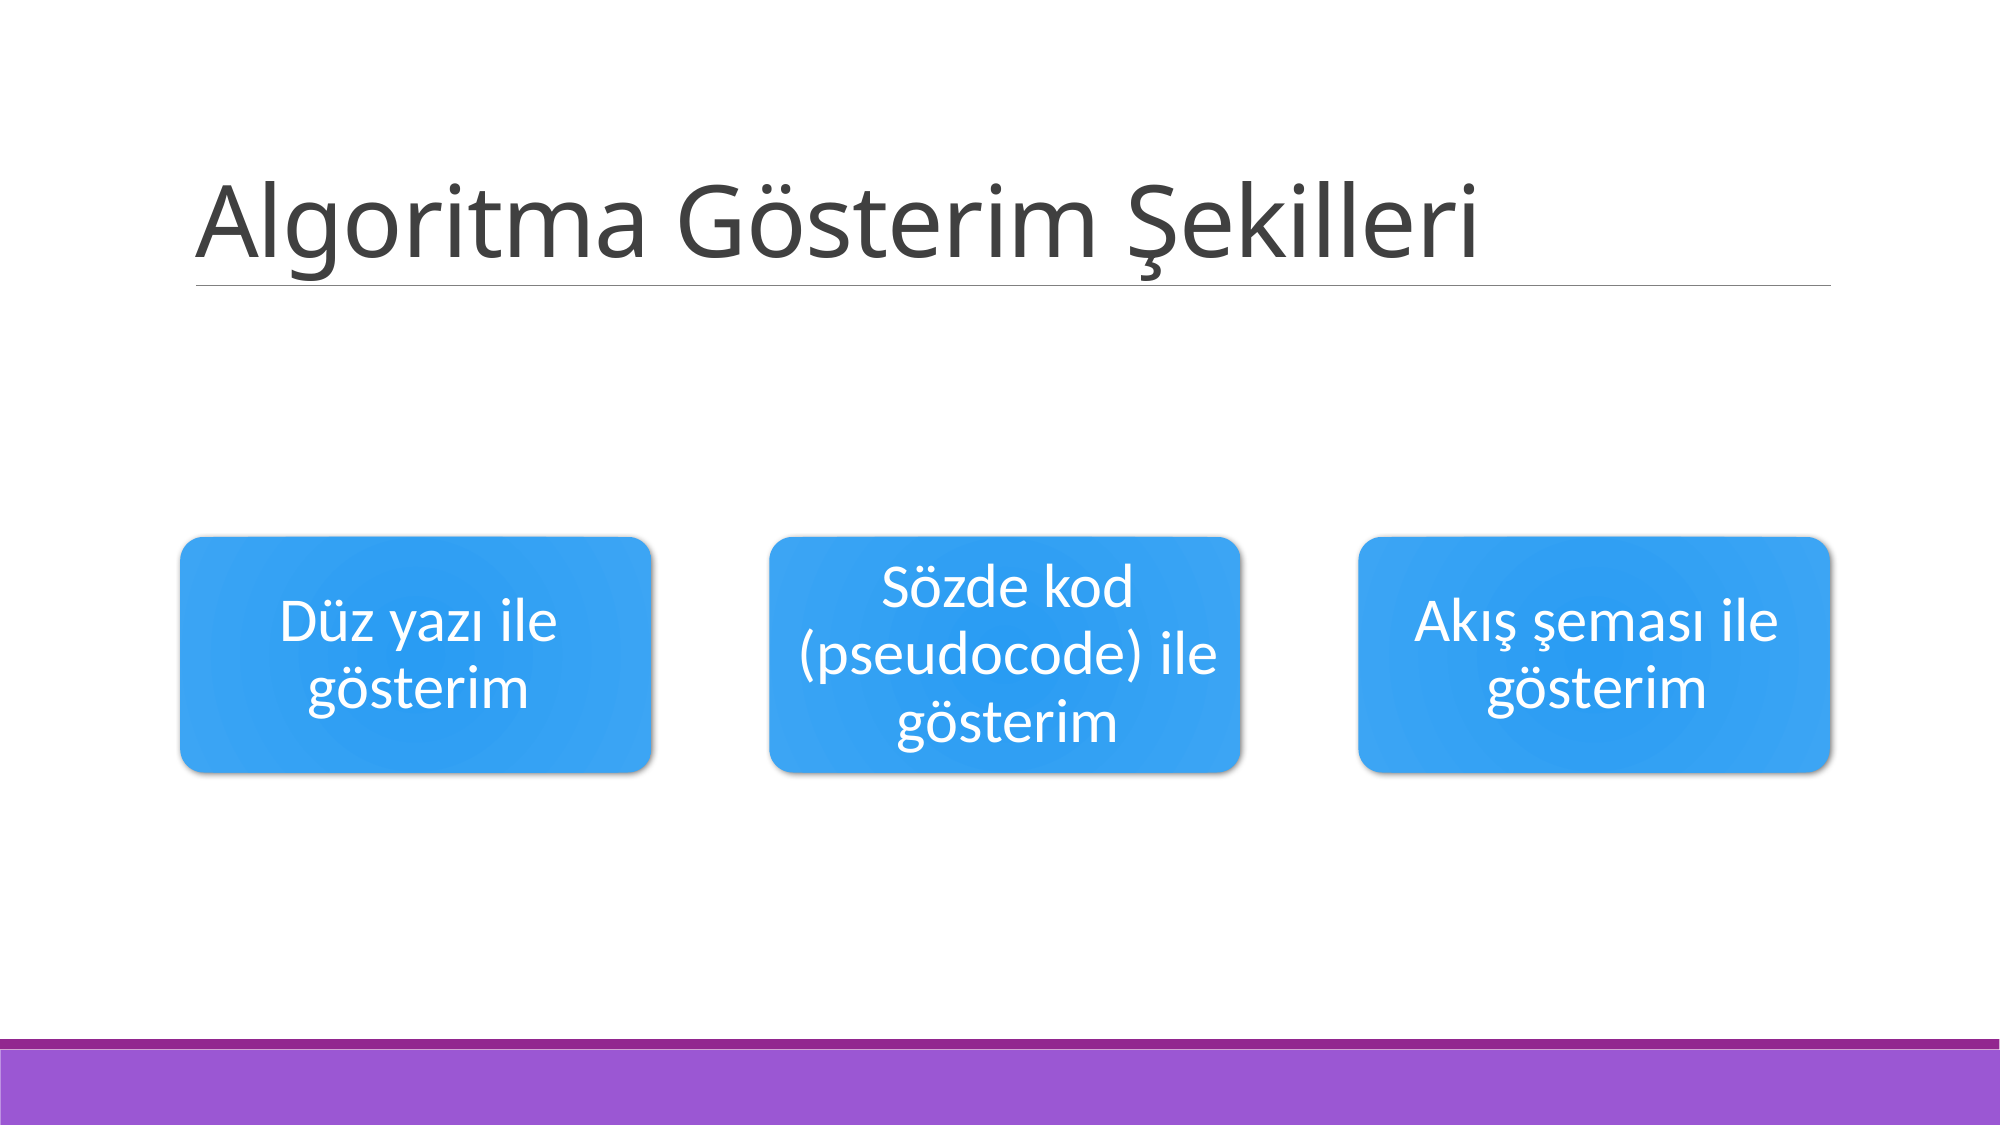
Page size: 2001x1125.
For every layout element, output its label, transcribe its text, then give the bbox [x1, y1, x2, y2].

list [179, 343, 1831, 966]
title Algoritma Gösterim Şekilleri [180, 47, 1830, 285]
